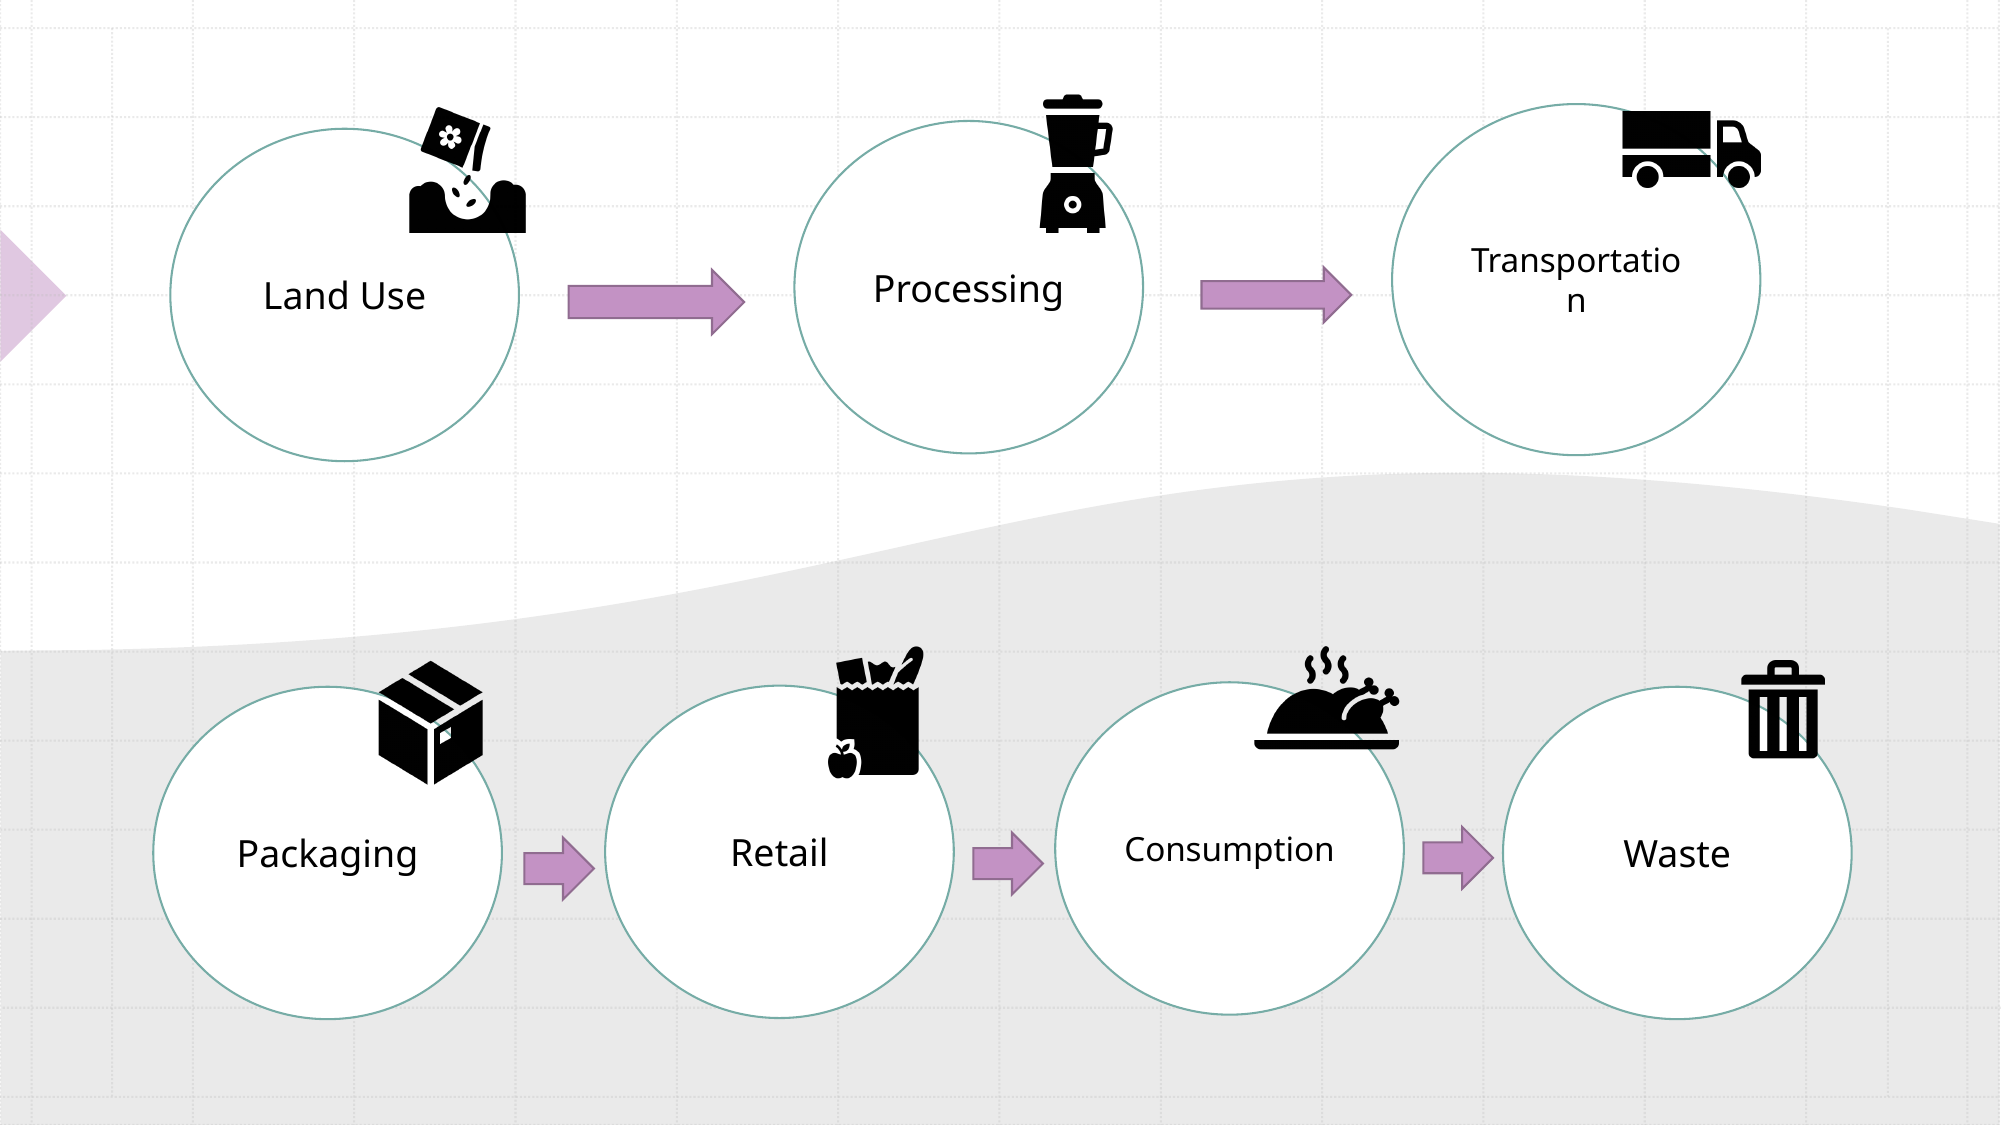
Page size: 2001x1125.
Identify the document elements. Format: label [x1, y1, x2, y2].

picture [401, 104, 534, 237]
picture [1251, 620, 1402, 771]
text_box [0, 0, 2000, 1125]
picture [1616, 73, 1767, 224]
picture [355, 647, 506, 798]
picture [1724, 650, 1842, 768]
picture [997, 88, 1148, 239]
picture [802, 635, 953, 786]
